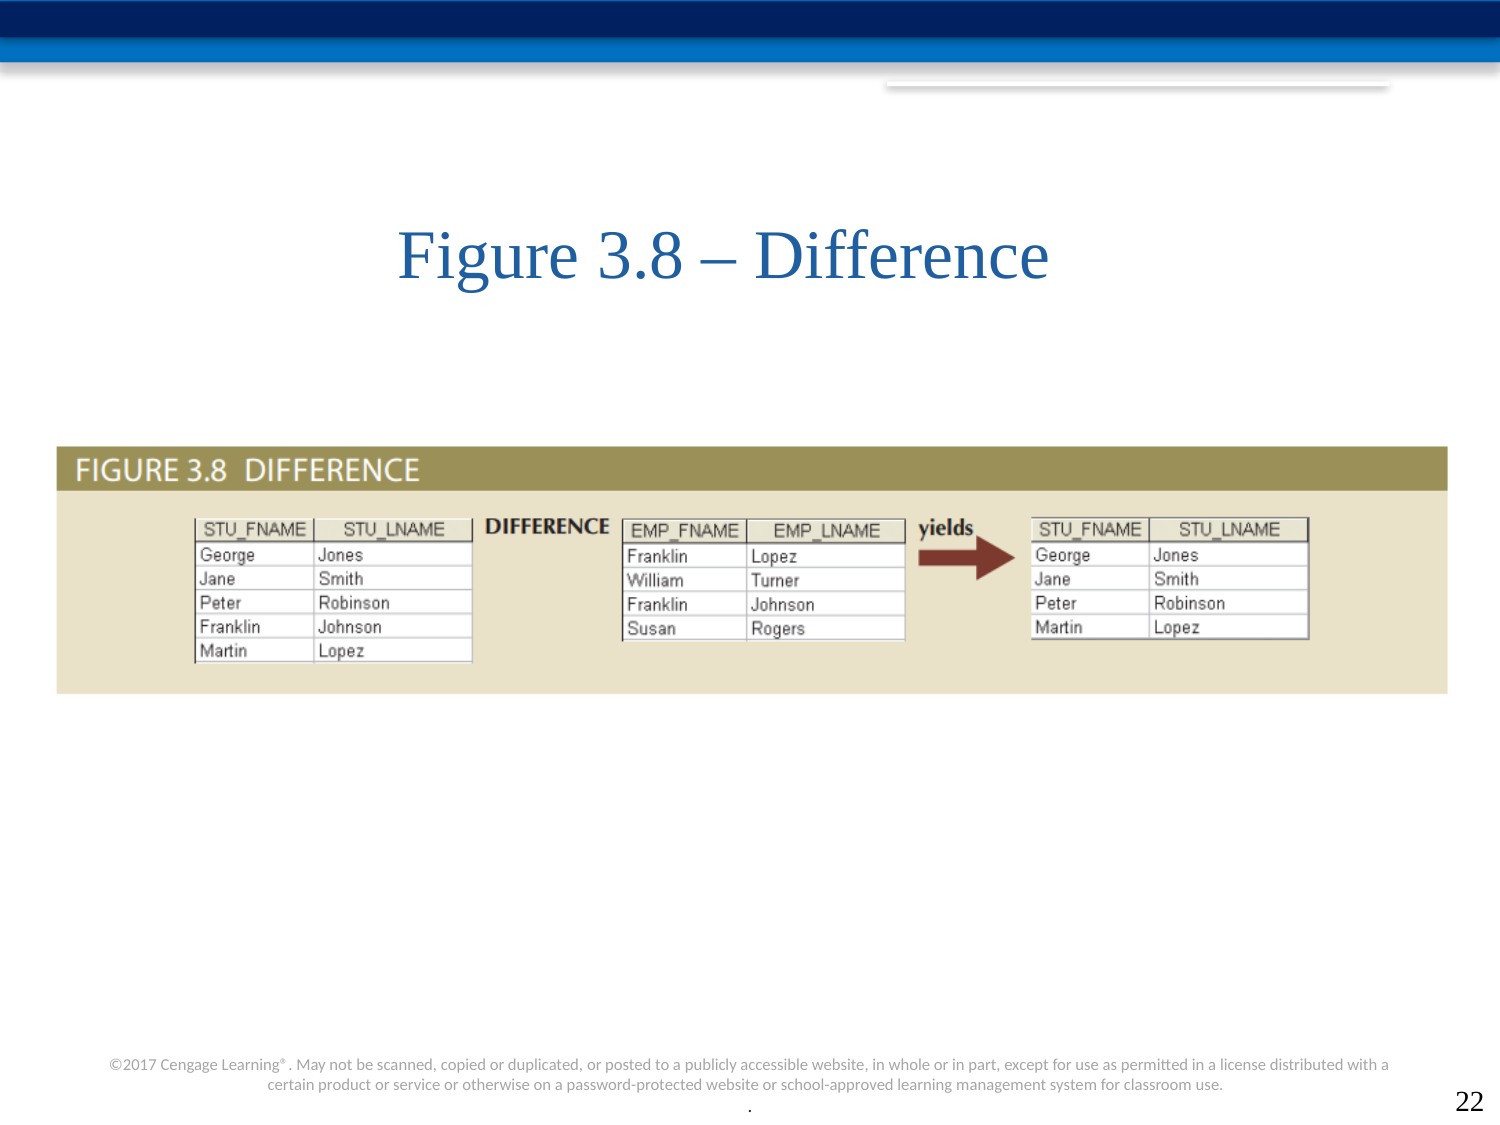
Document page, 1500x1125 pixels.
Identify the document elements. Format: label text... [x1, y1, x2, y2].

slide_number 22 [1425, 1074, 1500, 1125]
picture [49, 437, 1463, 708]
title Figure 3.8 – Difference [50, 125, 1400, 300]
